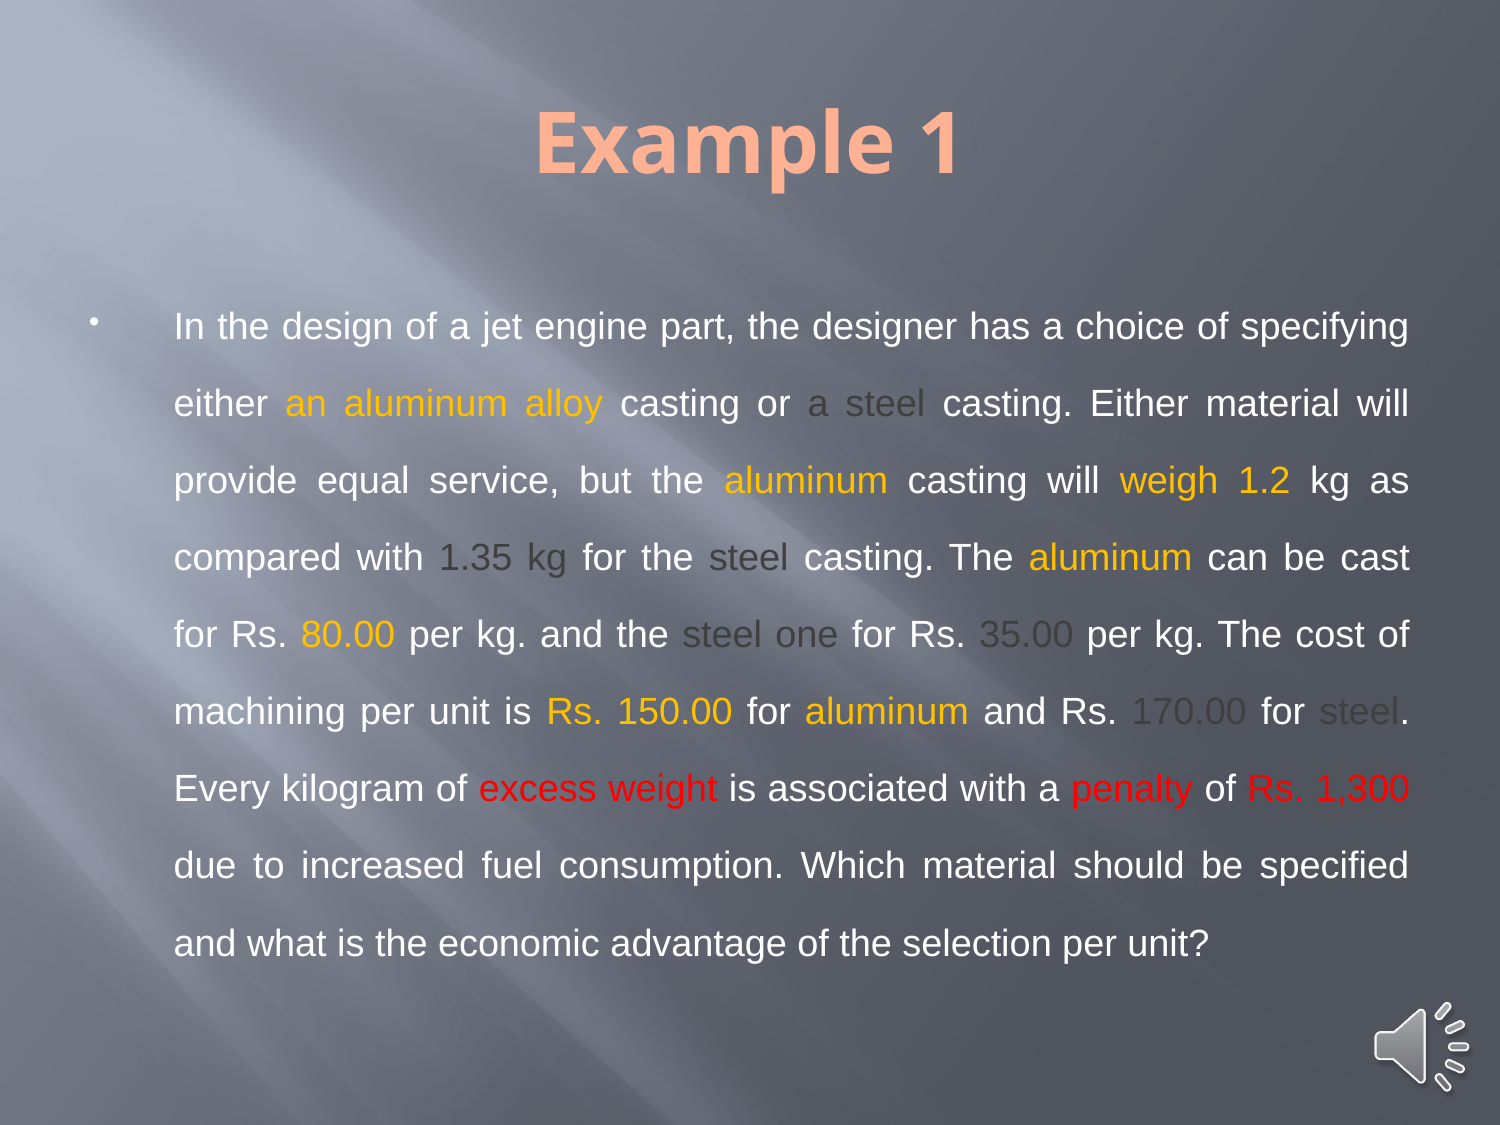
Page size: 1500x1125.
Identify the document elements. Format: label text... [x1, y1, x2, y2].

picture [0, 0, 1500, 1125]
list In the design of a jet engine part, the designer has a choice of specifying either an aluminum alloy casting or a steel casting. Either material will provide equal service, but the aluminum casting will weigh 1.2 kg as compared with 1.35 kg for the steel casting. The aluminum can be cast for Rs. 80.00 per kg. and the steel one for Rs. 35.00 per kg. The cost of machining per unit is Rs. 150.00 for aluminum and Rs. 170.00 for steel. Every kilogram of excess weight is associated with a penalty of Rs. 1,300 due to increased fuel consumption. Which material should be specified and what is the economic advantage of the selection per unit? [74, 262, 1426, 1036]
title Example 1 [75, 45, 1425, 233]
